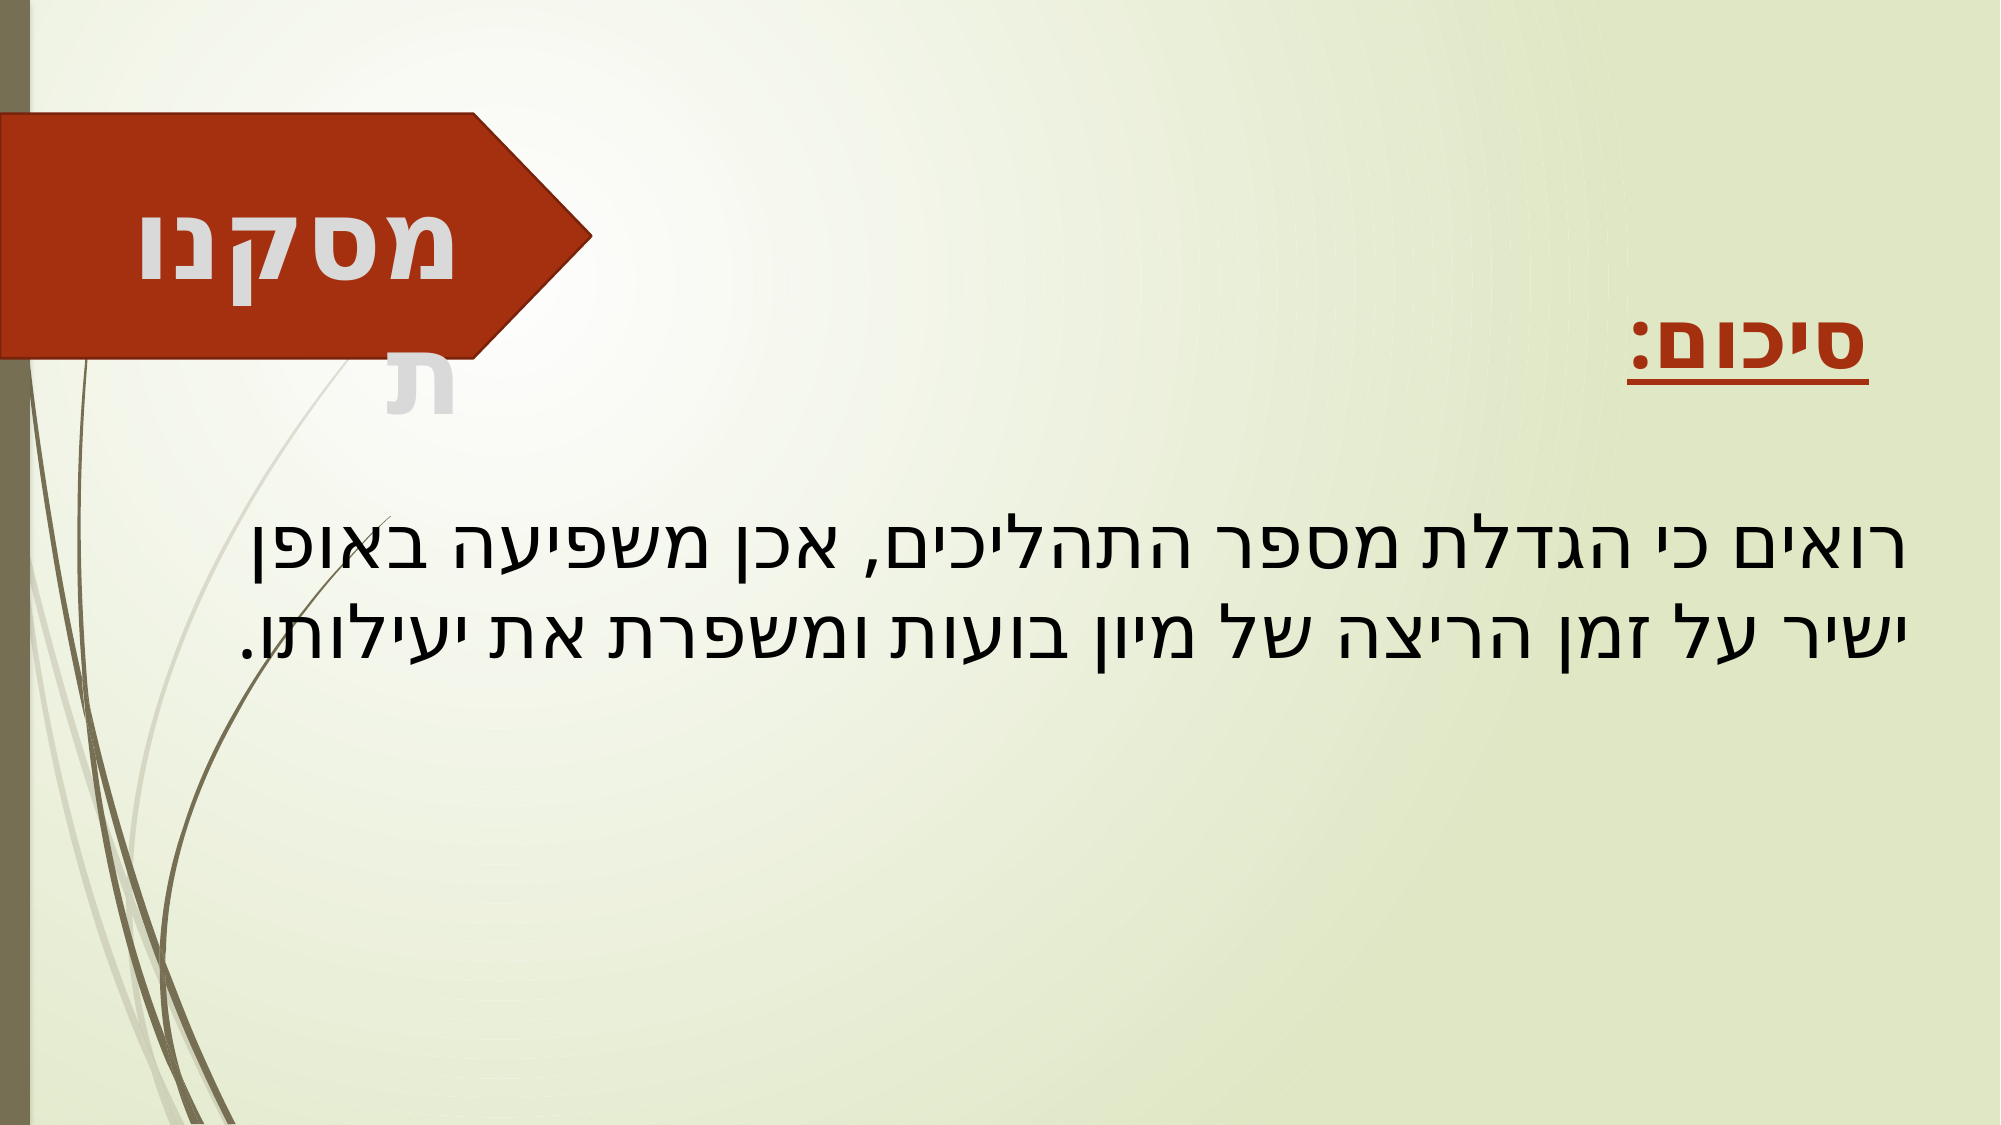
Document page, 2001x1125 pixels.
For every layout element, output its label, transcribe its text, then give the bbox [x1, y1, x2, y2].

text_box רואים כי הגדלת מספר התהליכים, אכן משפיעה באופן ישיר על זמן הריצה של מיון בועות ומשפרת את יעילותו. [122, 486, 1927, 682]
text_box [0, 112, 593, 360]
text_box סיכום: [1294, 277, 1884, 438]
text_box מסקנות [41, 160, 478, 445]
